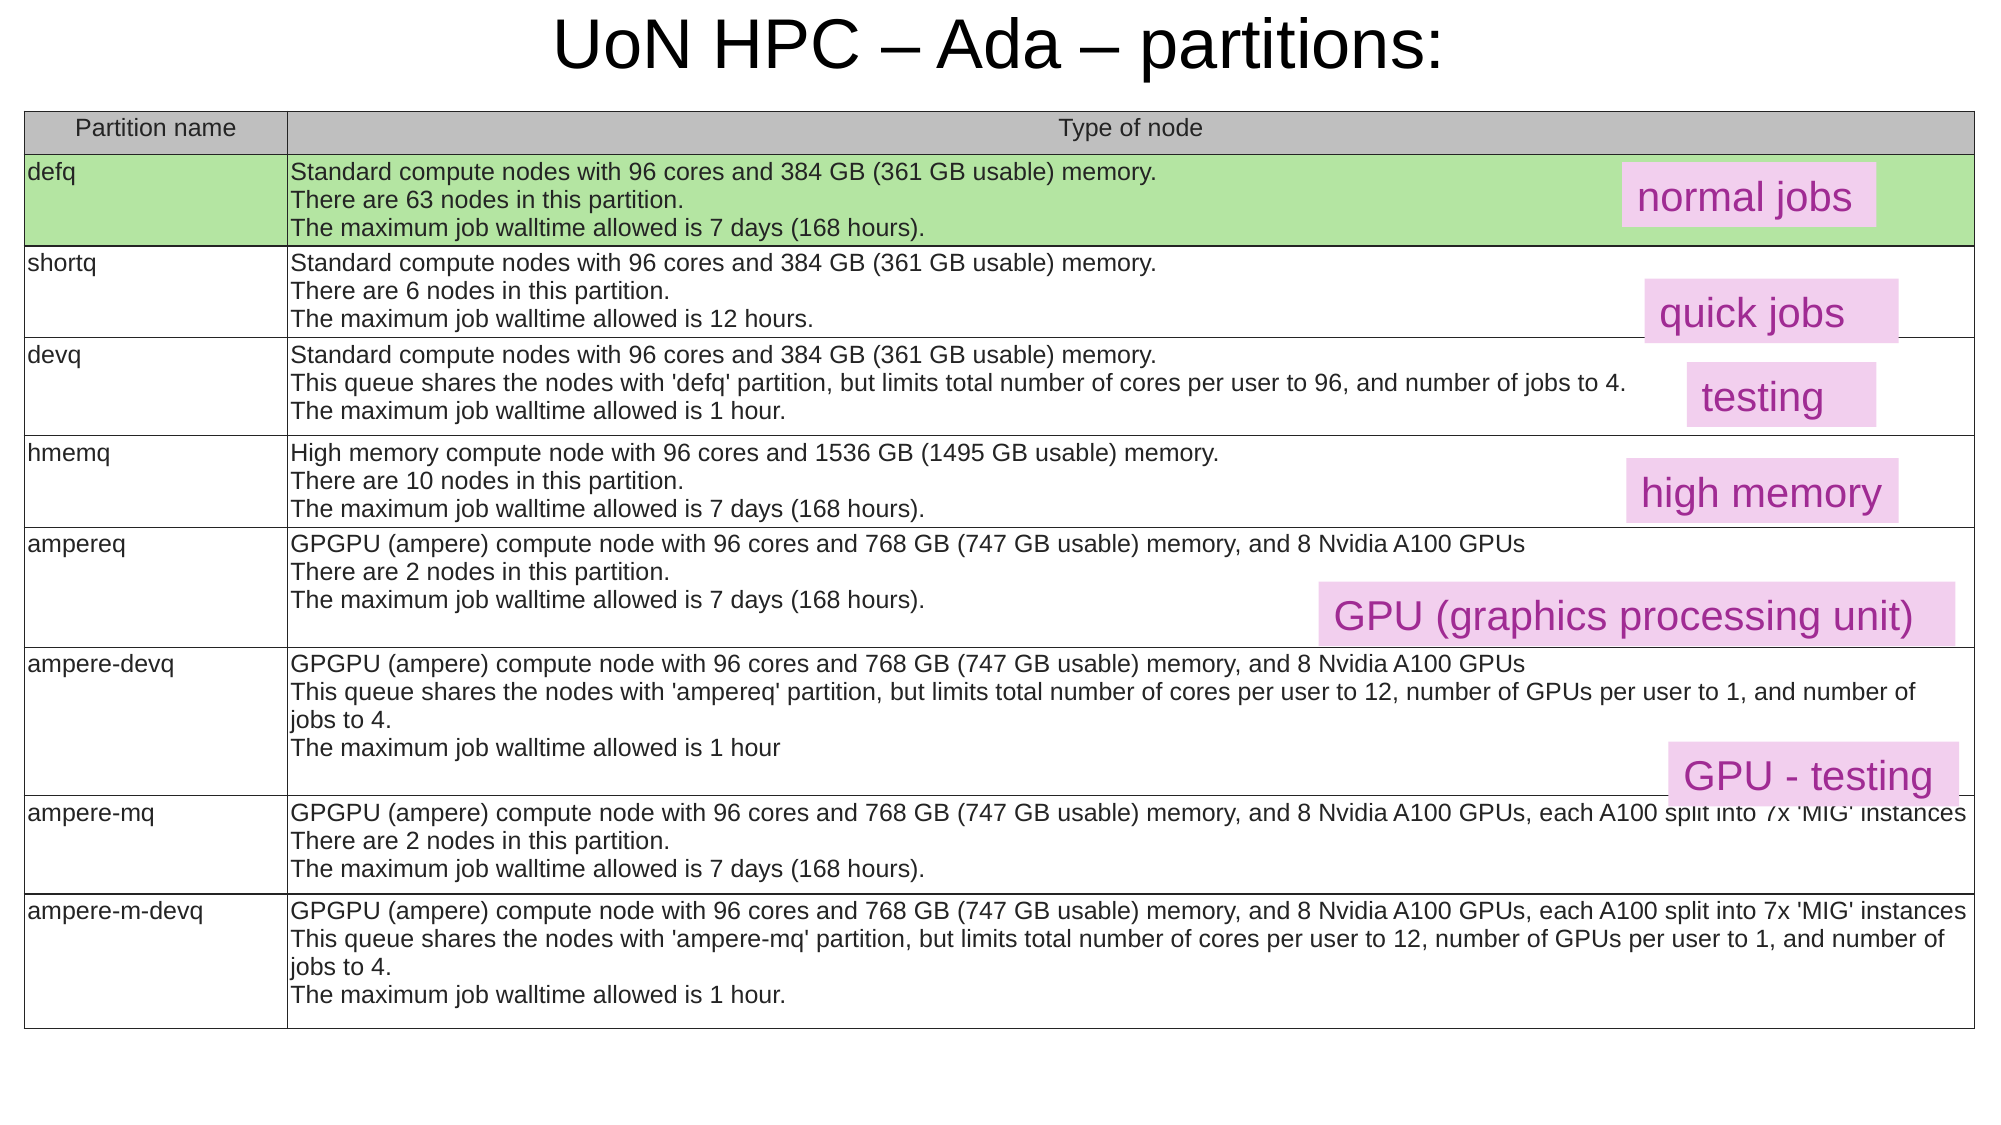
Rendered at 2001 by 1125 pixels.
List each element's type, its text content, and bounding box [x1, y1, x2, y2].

table_cell ampere-mq [25, 796, 287, 893]
table_cell defq [25, 155, 287, 245]
table_cell GPGPU (ampere) compute node with 96 cores and 768 GB (747 GB usable) memory, and 8 Nvidia A100 GPUs This queue shares the nodes with 'ampereq' partition, but limits total number of cores per user to 12, number of GPUs per user to 1, and number of jobs to 4. The maximum job walltime allowed is 1 hour [288, 648, 1974, 795]
table_cell GPGPU (ampere) compute node with 96 cores and 768 GB (747 GB usable) memory, and 8 Nvidia A100 GPUs, each A100 split into 7x 'MIG' instances This queue shares the nodes with 'ampere-mq' partition, but limits total number of cores per user to 12, number of GPUs per user to 1, and number of jobs to 4. The maximum job walltime allowed is 1 hour. [288, 895, 1974, 1028]
table_cell Standard compute nodes with 96 cores and 384 GB (361 GB usable) memory. There are 63 nodes in this partition. The maximum job walltime allowed is 7 days (168 hours). [288, 155, 1974, 245]
table_cell hmemq [25, 436, 287, 527]
text_box GPU (graphics processing unit) [1318, 581, 1956, 647]
table_cell ampereq [25, 528, 287, 647]
table_header Type of node [288, 112, 1974, 154]
table_cell shortq [25, 247, 287, 337]
text_box high memory [1626, 458, 1899, 523]
table_cell ampere-m-devq [25, 895, 287, 1028]
table_cell devq [25, 338, 287, 435]
table_cell ampere-devq [25, 648, 287, 795]
table_cell GPGPU (ampere) compute node with 96 cores and 768 GB (747 GB usable) memory, and 8 Nvidia A100 GPUs, each A100 split into 7x 'MIG' instances There are 2 nodes in this partition. The maximum job walltime allowed is 7 days (168 hours). [288, 796, 1974, 893]
table_header Partition name [25, 112, 287, 154]
title UoN HPC – Ada – partitions: [249, 0, 1750, 92]
text_box testing [1686, 362, 1877, 427]
table_cell Standard compute nodes with 96 cores and 384 GB (361 GB usable) memory. This queue shares the nodes with 'defq' partition, but limits total number of cores per user to 96, and number of jobs to 4. The maximum job walltime allowed is 1 hour. [288, 338, 1974, 435]
text_box normal jobs [1622, 162, 1877, 227]
text_box quick jobs [1644, 278, 1899, 344]
text_box GPU - testing [1668, 741, 1960, 807]
table_cell Standard compute nodes with 96 cores and 384 GB (361 GB usable) memory. There are 6 nodes in this partition. The maximum job walltime allowed is 12 hours. [288, 247, 1974, 337]
table_cell High memory compute node with 96 cores and 1536 GB (1495 GB usable) memory. There are 10 nodes in this partition. The maximum job walltime allowed is 7 days (168 hours). [288, 436, 1974, 527]
table_cell GPGPU (ampere) compute node with 96 cores and 768 GB (747 GB usable) memory, and 8 Nvidia A100 GPUs There are 2 nodes in this partition. The maximum job walltime allowed is 7 days (168 hours). [288, 528, 1974, 647]
